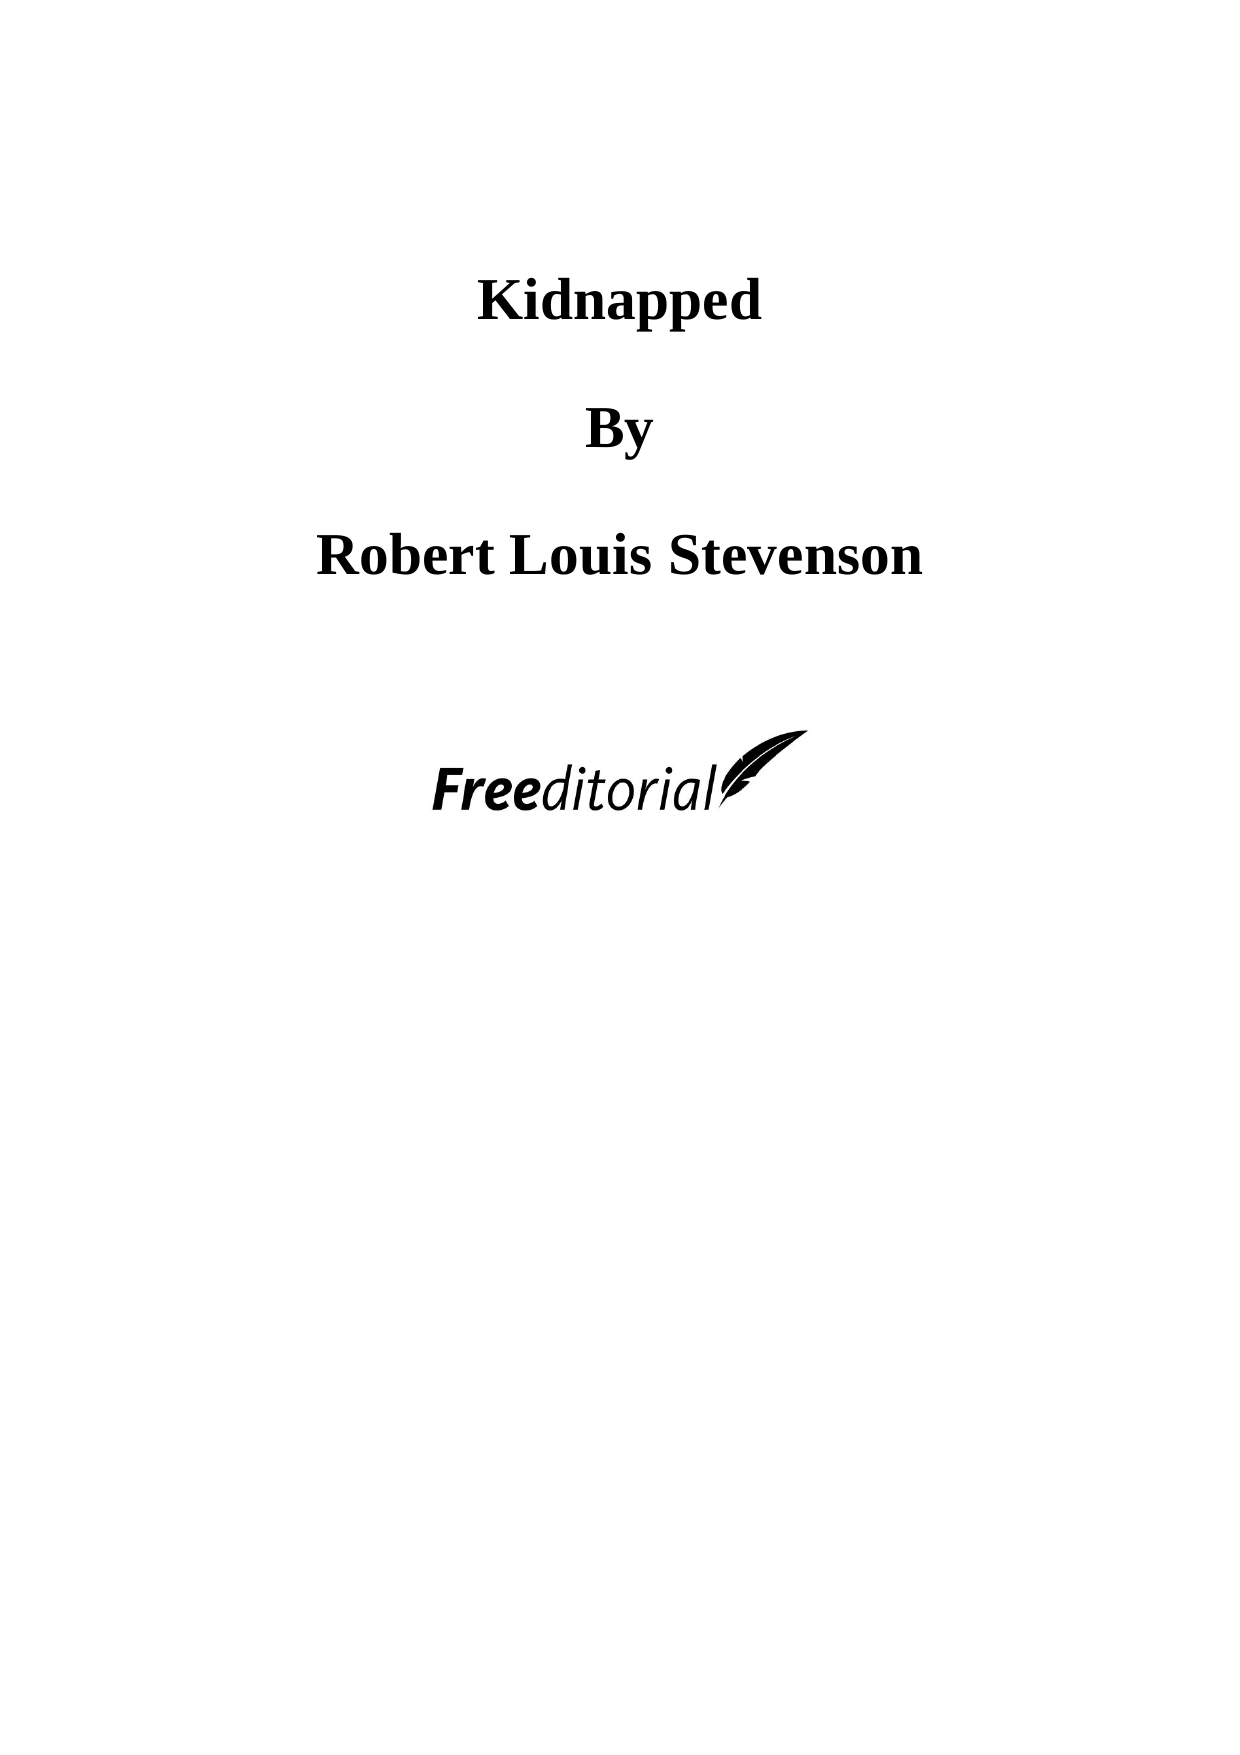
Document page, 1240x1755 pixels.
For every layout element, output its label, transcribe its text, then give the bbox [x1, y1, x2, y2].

text_box [429, 727, 811, 812]
text_box Kidnapped By Robert Louis Stevenson [312, 257, 928, 587]
